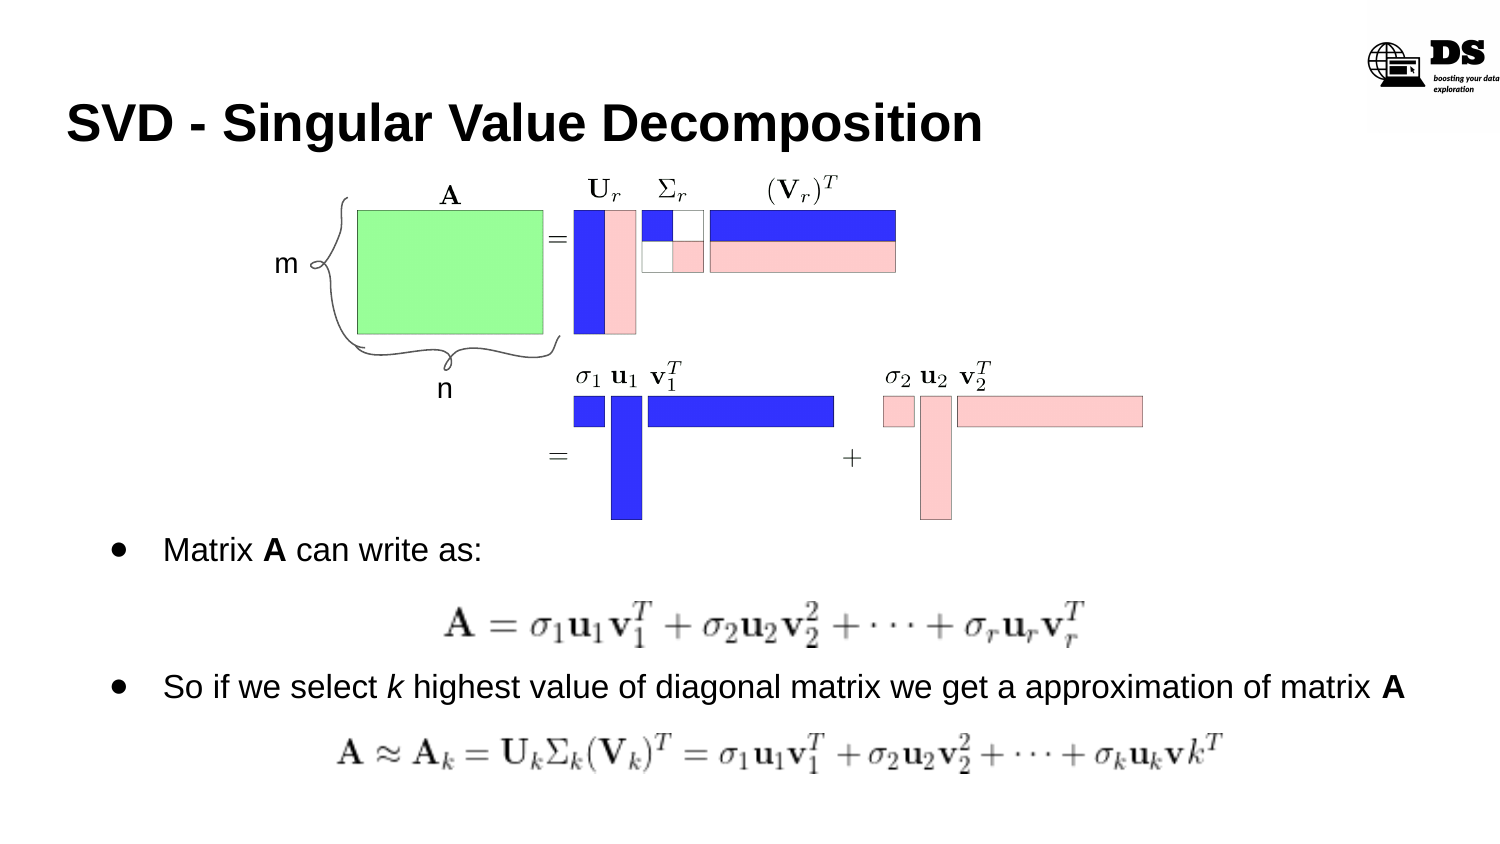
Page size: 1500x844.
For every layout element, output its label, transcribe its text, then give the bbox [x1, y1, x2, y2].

title SVD - Singular Value Decomposition [51, 72, 1449, 167]
text_box [315, 197, 352, 344]
list Matrix A can write as: So if we select k highest value of diagonal matrix we get a approximation of matrix A [72, 146, 1471, 844]
picture [336, 733, 1225, 774]
picture [1367, 0, 1500, 133]
text_box m [259, 229, 315, 295]
picture [443, 601, 1087, 648]
picture [357, 166, 1143, 520]
